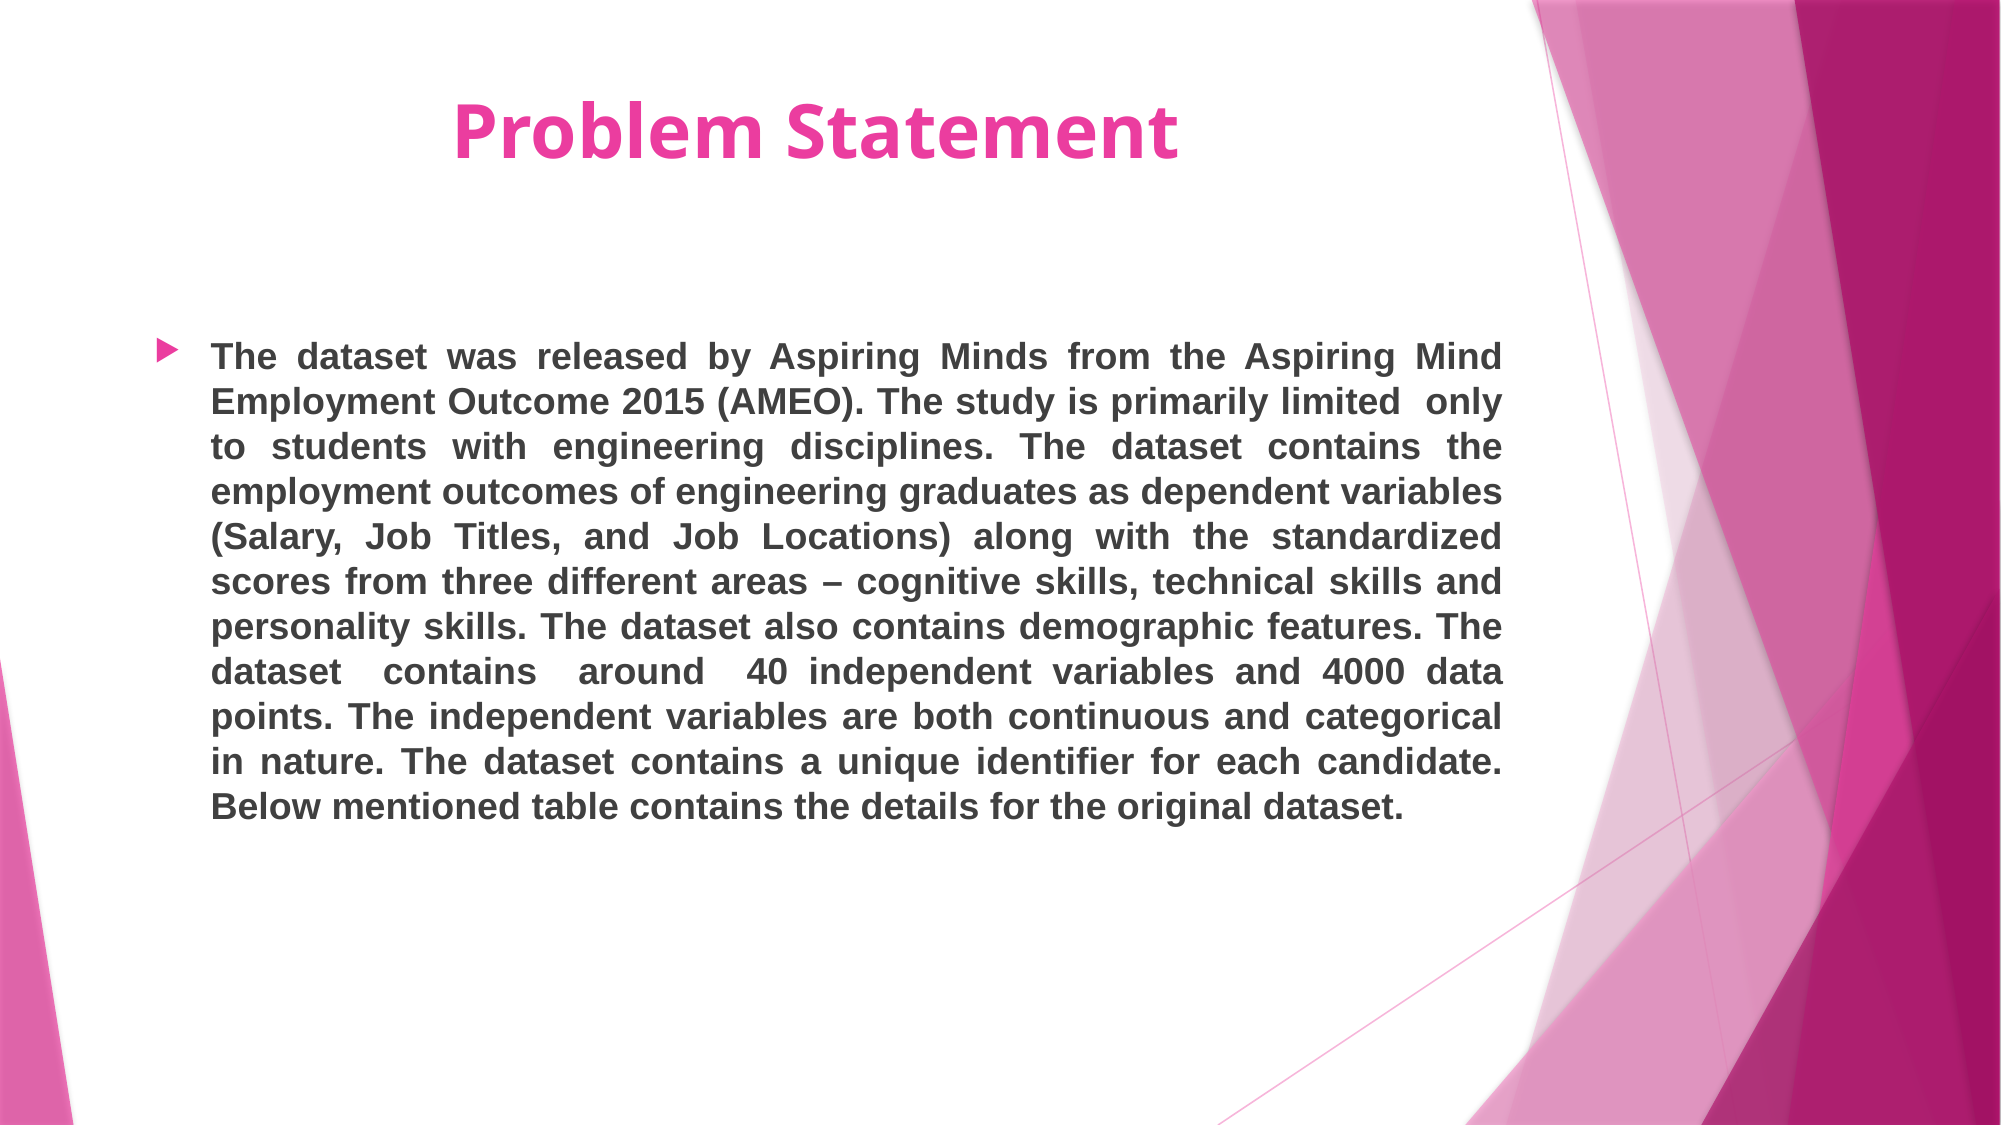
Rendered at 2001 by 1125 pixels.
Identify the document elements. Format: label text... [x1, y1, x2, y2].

title Problem Statement [403, 76, 1230, 192]
list The dataset was released by Aspiring Minds from the Aspiring Mind Employment Outcome 2015 (AMEO). The study is primarily limited only to students with engineering disciplines. The dataset contains the employment outcomes of engineering graduates as dependent variables (Salary, Job Titles, and Job Locations) along with the standardized scores from three different areas – cognitive skills, technical skills and personality skills. The dataset also contains demographic features. The dataset contains around 40 independent variables and 4000 data points. The independent variables are both continuous and categorical in nature. The dataset contains a unique identifier for each candidate. Below mentioned table contains the details for the original dataset. [139, 324, 1519, 844]
